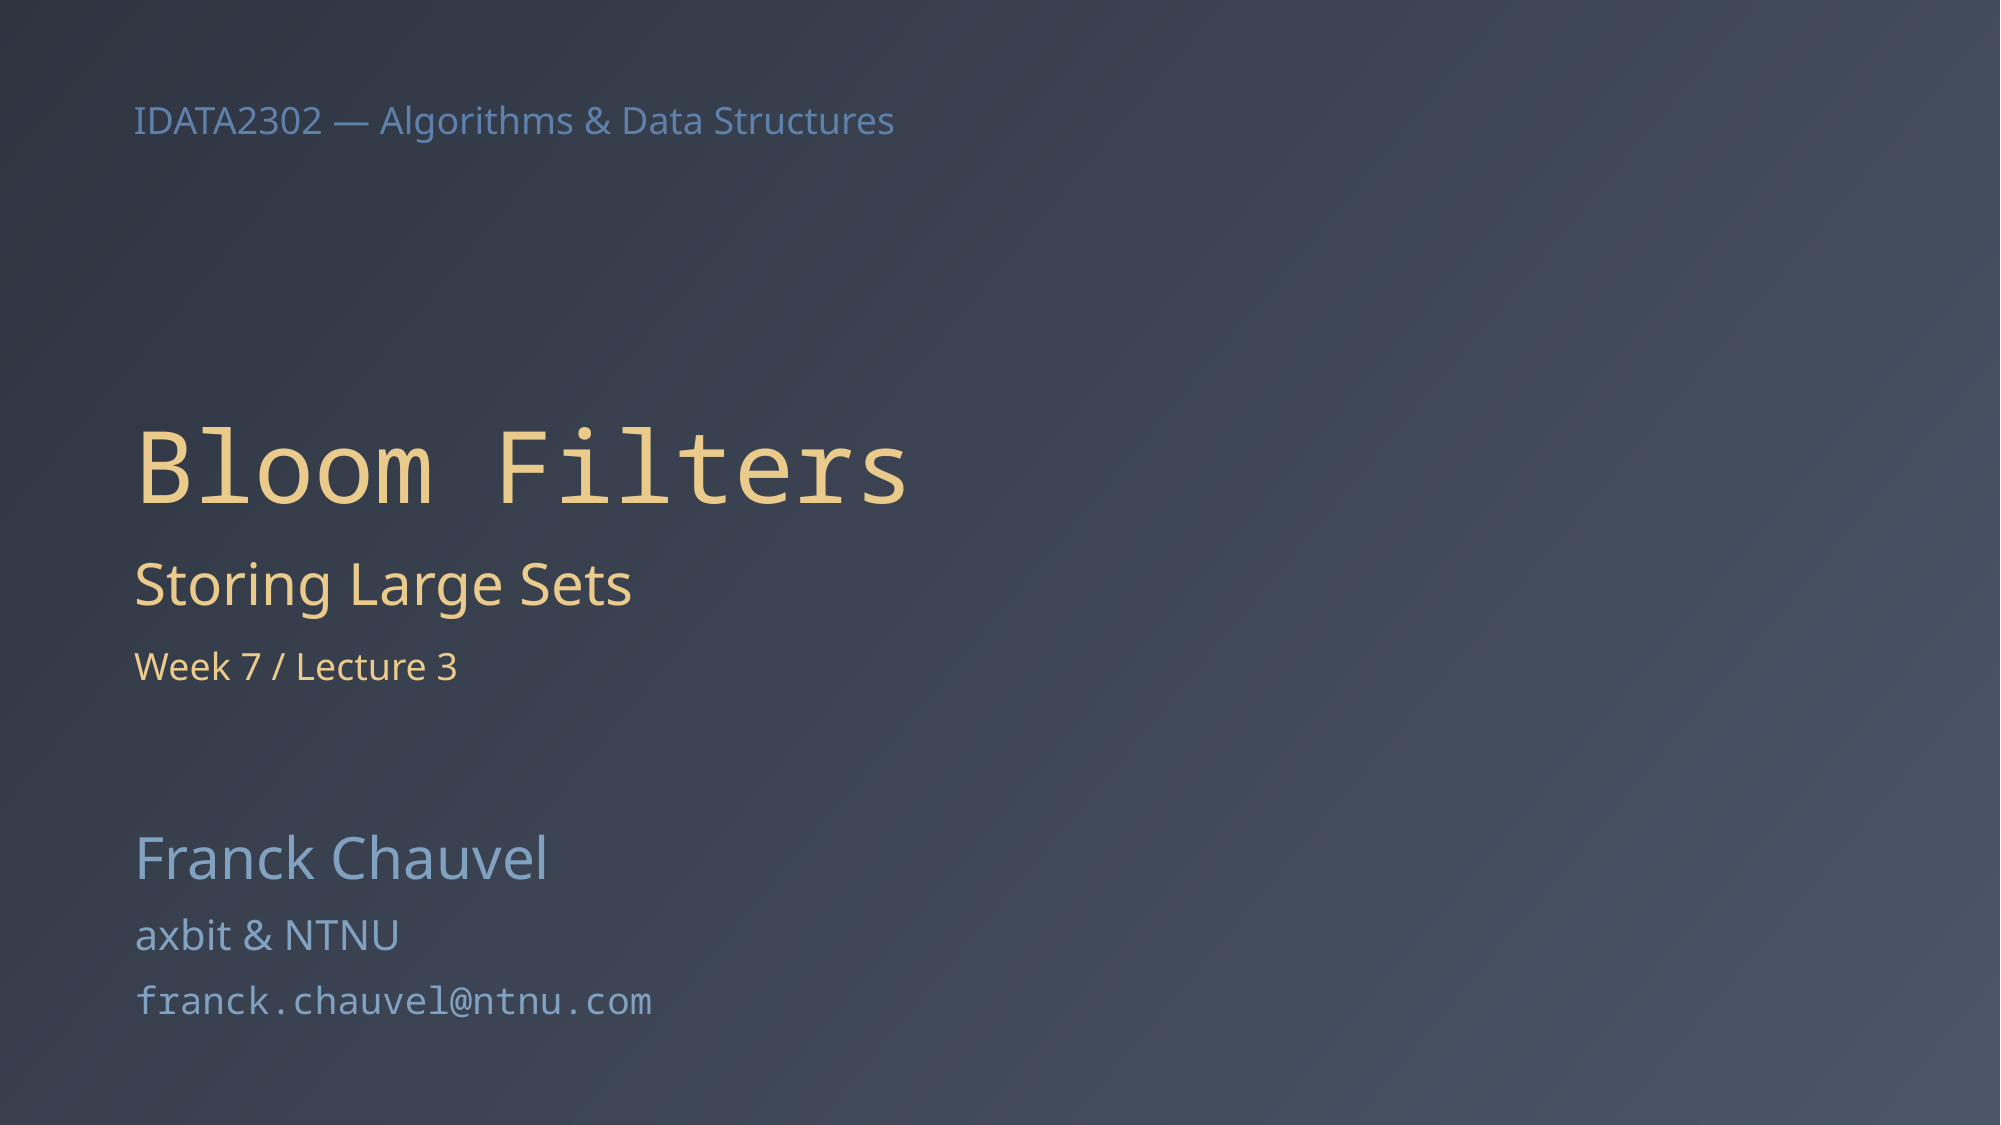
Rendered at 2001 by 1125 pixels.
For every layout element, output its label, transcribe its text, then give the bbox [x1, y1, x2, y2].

title Bloom Filters [119, 251, 1877, 533]
list franck.chauvel@ntnu.com [119, 975, 1881, 1031]
list Franck Chauvel [119, 822, 1877, 899]
list Week 7 / Lecture 3 [119, 640, 1876, 716]
list axbit & NTNU [119, 899, 1878, 975]
subtitle Storing Large Sets [119, 536, 1877, 636]
